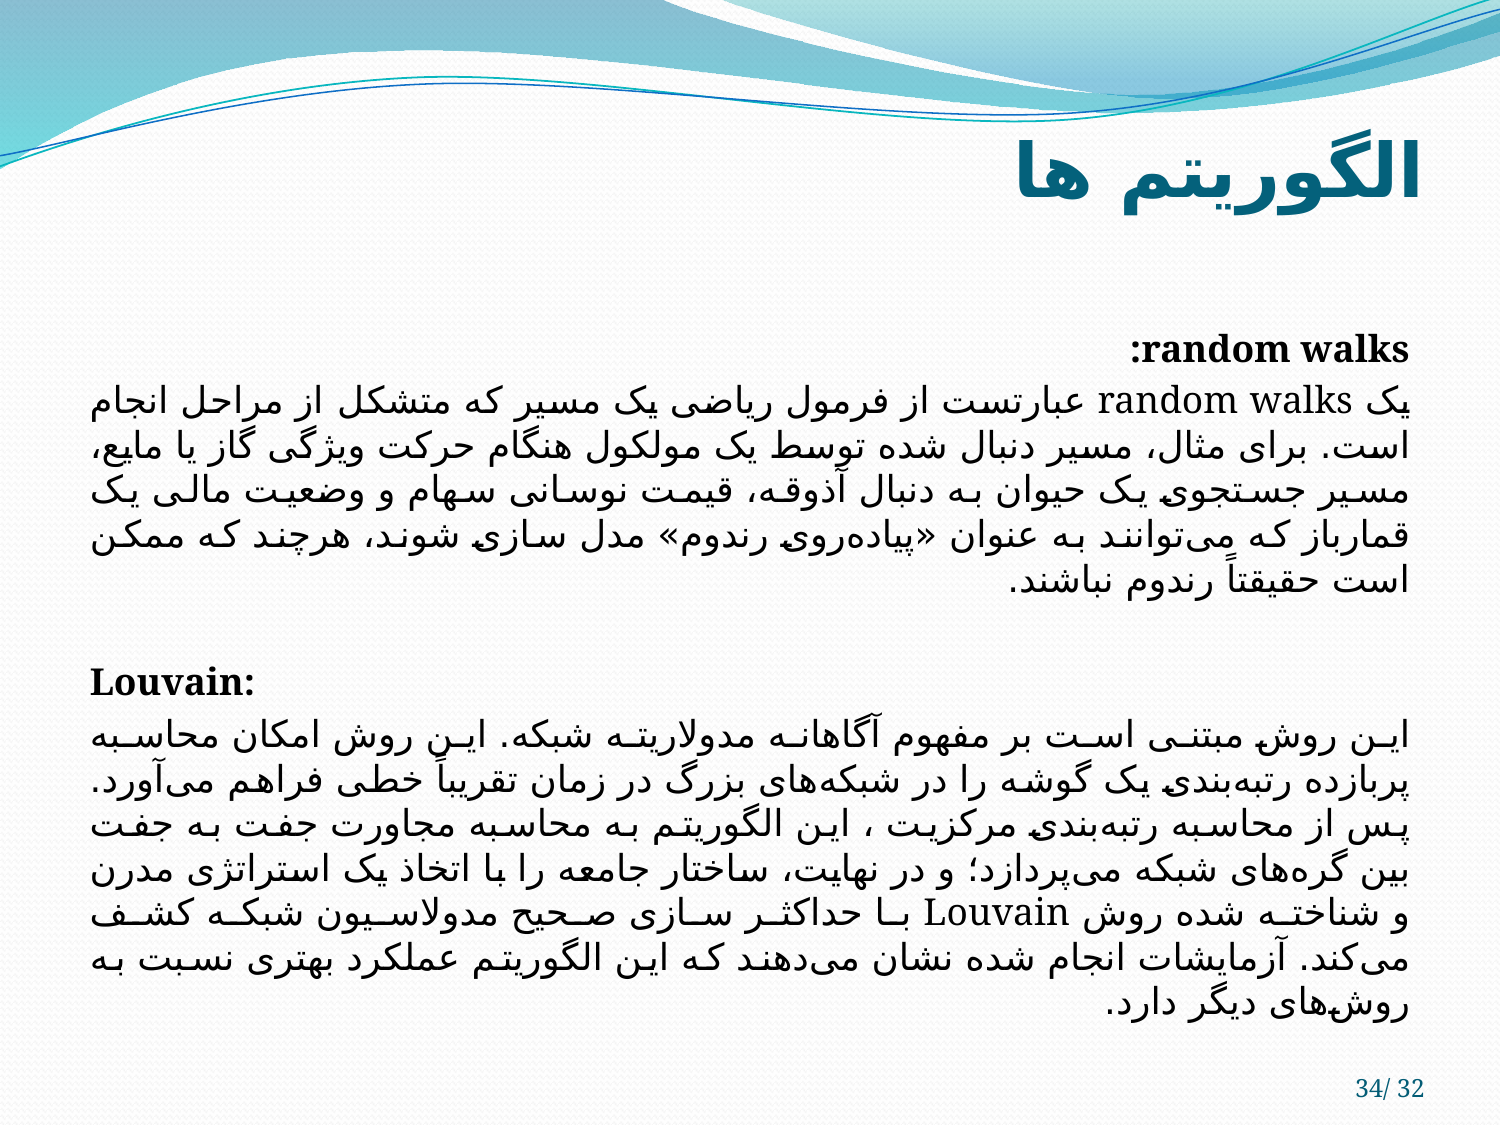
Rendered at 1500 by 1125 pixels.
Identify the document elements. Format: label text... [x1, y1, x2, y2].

slide_number 34/ 32 [1299, 1042, 1425, 1103]
list random walks: یک random walks عبارتست از فرمول ریاضی یک مسیر که متشکل از مراحل انجام است. برای مثال، مسیر دنبال شده توسط یک مولکول هنگام حرکت ویژگی گاز یا مایع، مسیر جستجوی یک حیوان به دنبال آذوقه، قیمت نوسانی سهام و وضعیت مالی یک قمارباز که می‌توانند به عنوان «پیاده‌روی رندوم» مدل سازی شوند، هرچند که ممکن است حقیقتاً رندوم نباشند. Louvain: این روش مبتنی است بر مفهوم آگاهانه مدولاریته شبکه. این روش امکان محاسبه پربازده رتبه‌بندی یک گوشه را در شبکه‌های بزرگ در زمان تقریباً خطی فراهم می‌آورد. پس از محاسبه رتبه‌بندی مرکزیت ، این الگوریتم به محاسبه مجاورت جفت به جفت بین گره‌های شبکه می‌پردازد؛ و در نهایت، ساختار جامعه را با اتخاذ یک استراتژی مدرن و شناخته شده روش Louvain با حداکثر سازی صحیح مدولاسیون شبکه کشف می‌کند. آزمایشات انجام شده نشان می‌دهند که این الگوریتم عملکرد بهتری نسبت به روش‌های دیگر دارد. [75, 317, 1425, 1038]
title الگوریتم ها [75, 115, 1425, 303]
